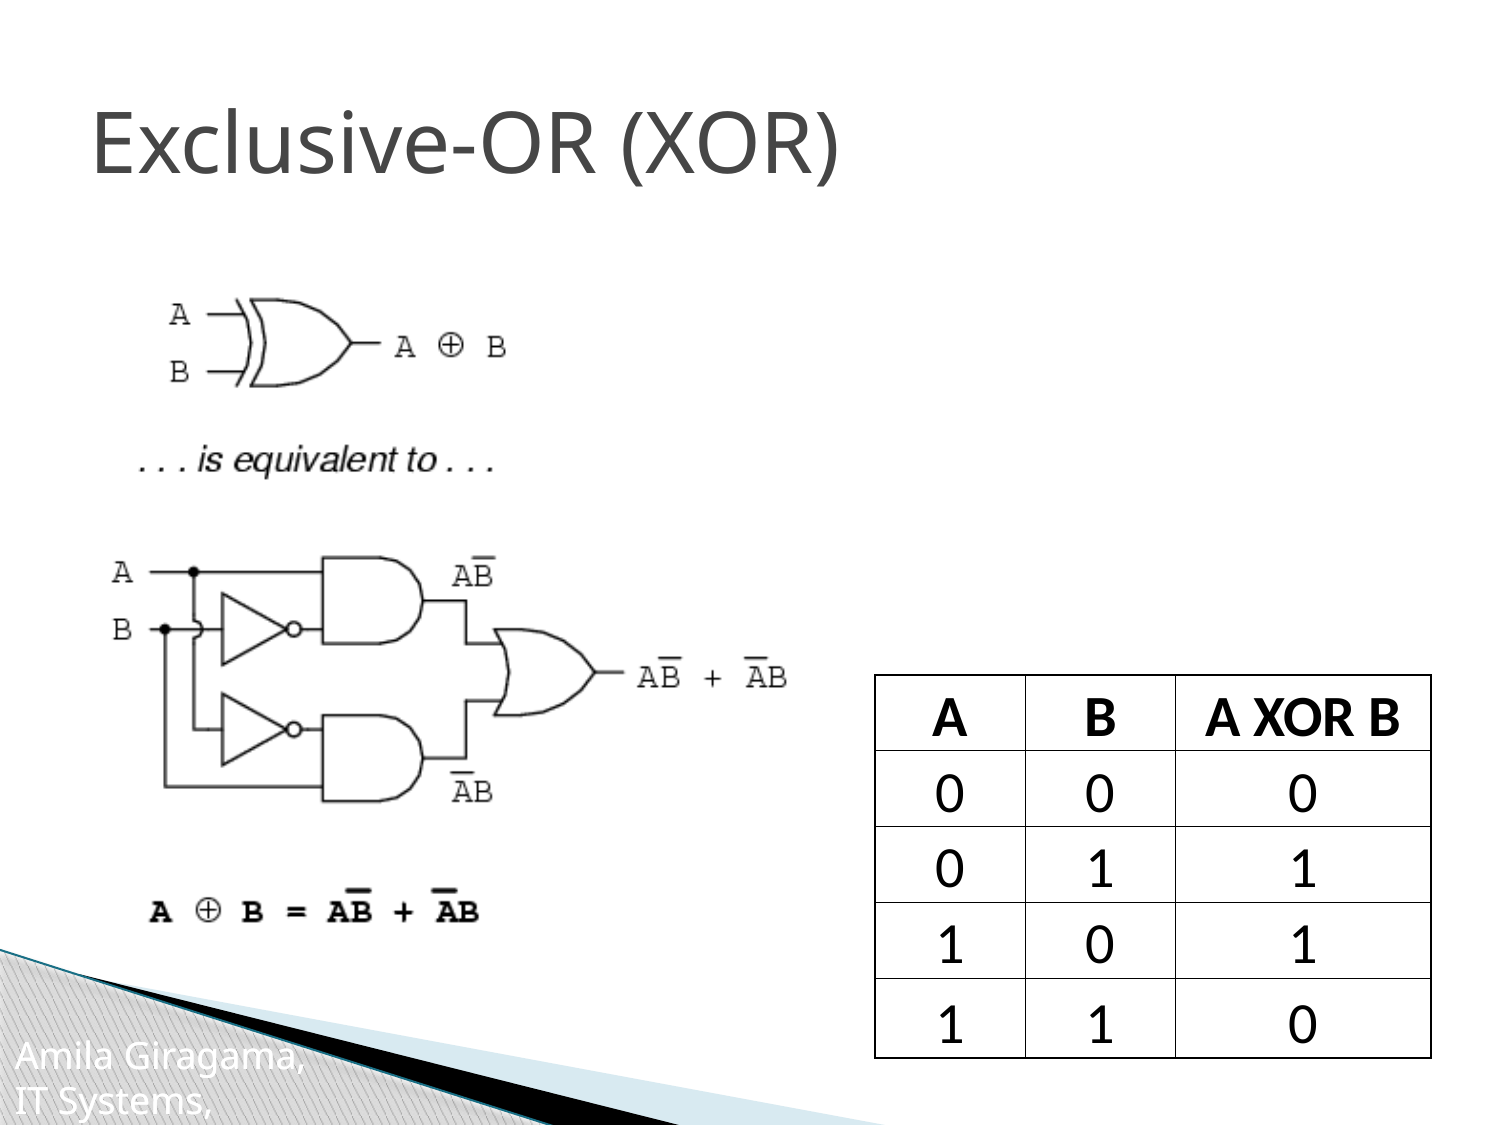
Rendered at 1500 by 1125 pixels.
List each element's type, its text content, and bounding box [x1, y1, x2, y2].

title Exclusive-OR (XOR) [75, 45, 1425, 233]
table_cell 0 [876, 751, 1025, 826]
table_cell 0 [1176, 751, 1430, 826]
table_cell 1 [1176, 903, 1430, 978]
table_cell 0 [876, 827, 1025, 902]
table_cell 1 [1026, 979, 1175, 1057]
table_cell 1 [876, 903, 1025, 978]
table_cell 1 [1026, 827, 1175, 902]
table_header A XOR B [1176, 676, 1430, 750]
table_cell 0 [1026, 903, 1175, 978]
table_header B [1026, 676, 1175, 750]
table_header A [876, 676, 1025, 750]
table_cell 0 [1026, 751, 1175, 826]
picture [99, 262, 801, 936]
table_cell 0 [1176, 979, 1430, 1057]
table_cell 1 [1176, 827, 1430, 902]
table_cell 1 [876, 979, 1025, 1057]
